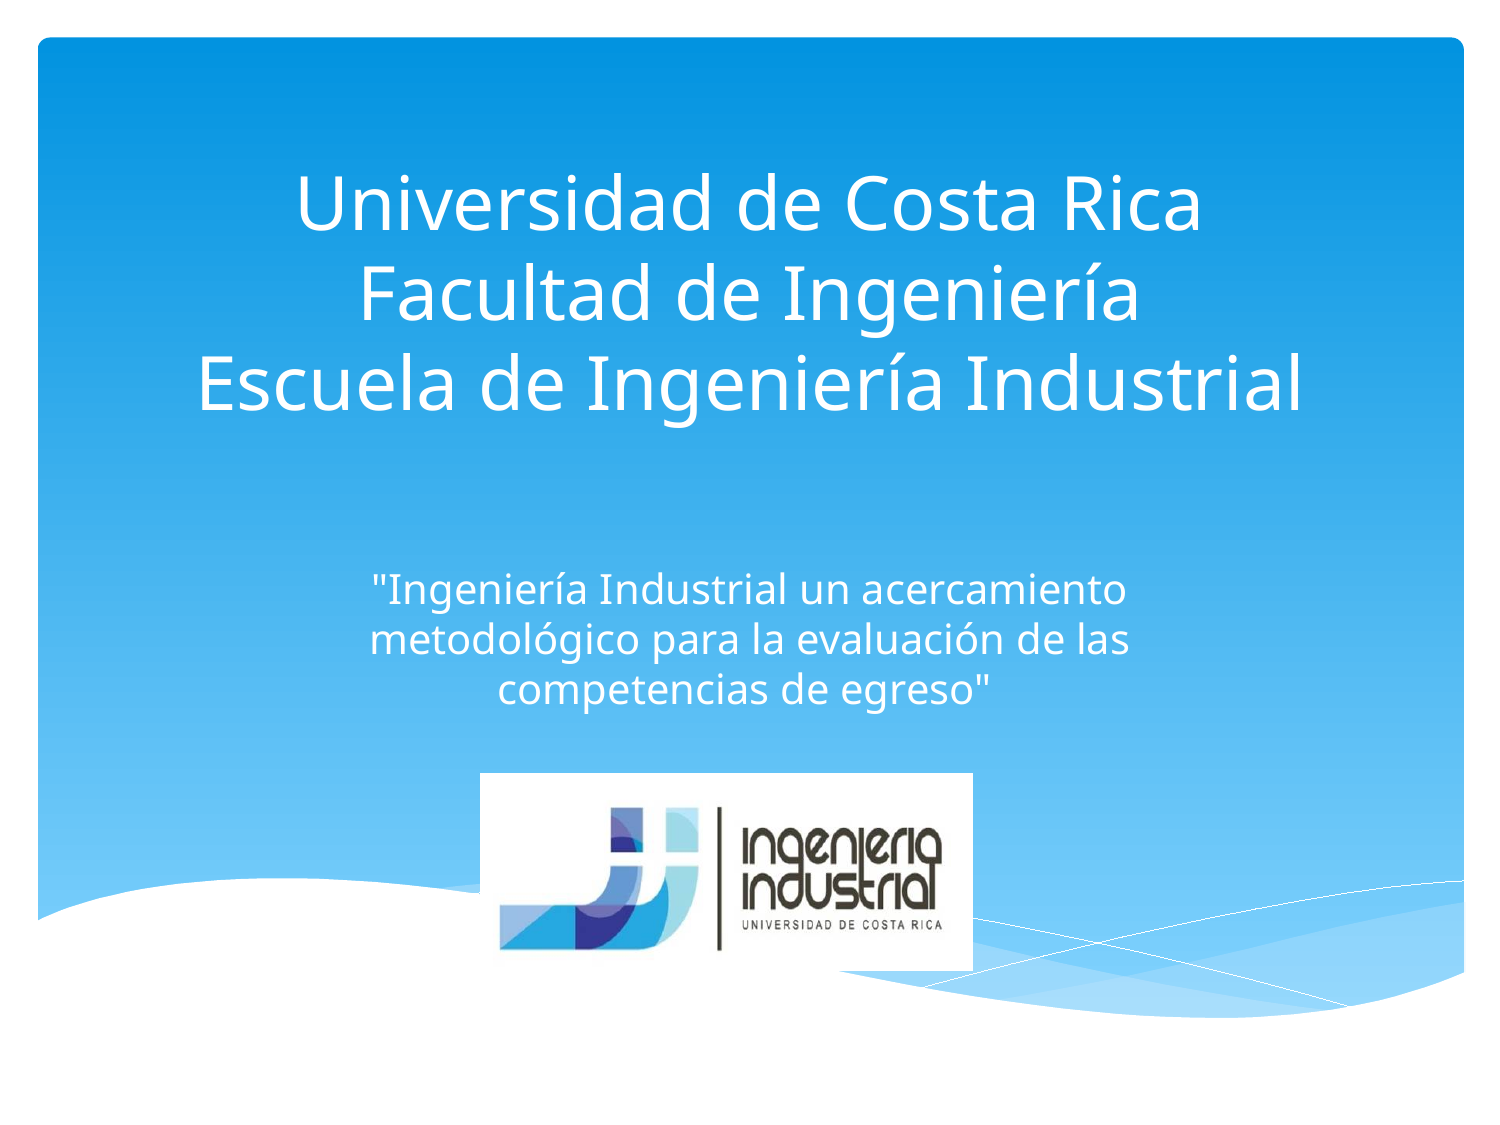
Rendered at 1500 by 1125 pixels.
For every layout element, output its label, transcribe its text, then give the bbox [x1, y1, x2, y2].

picture [480, 773, 973, 971]
title Universidad de Costa Rica Facultad de Ingeniería Escuela de Ingeniería Industrial [112, 140, 1388, 433]
subtitle "Ingeniería Industrial un acercamiento metodológico para la evaluación de las competencias de egreso" [225, 555, 1275, 797]
